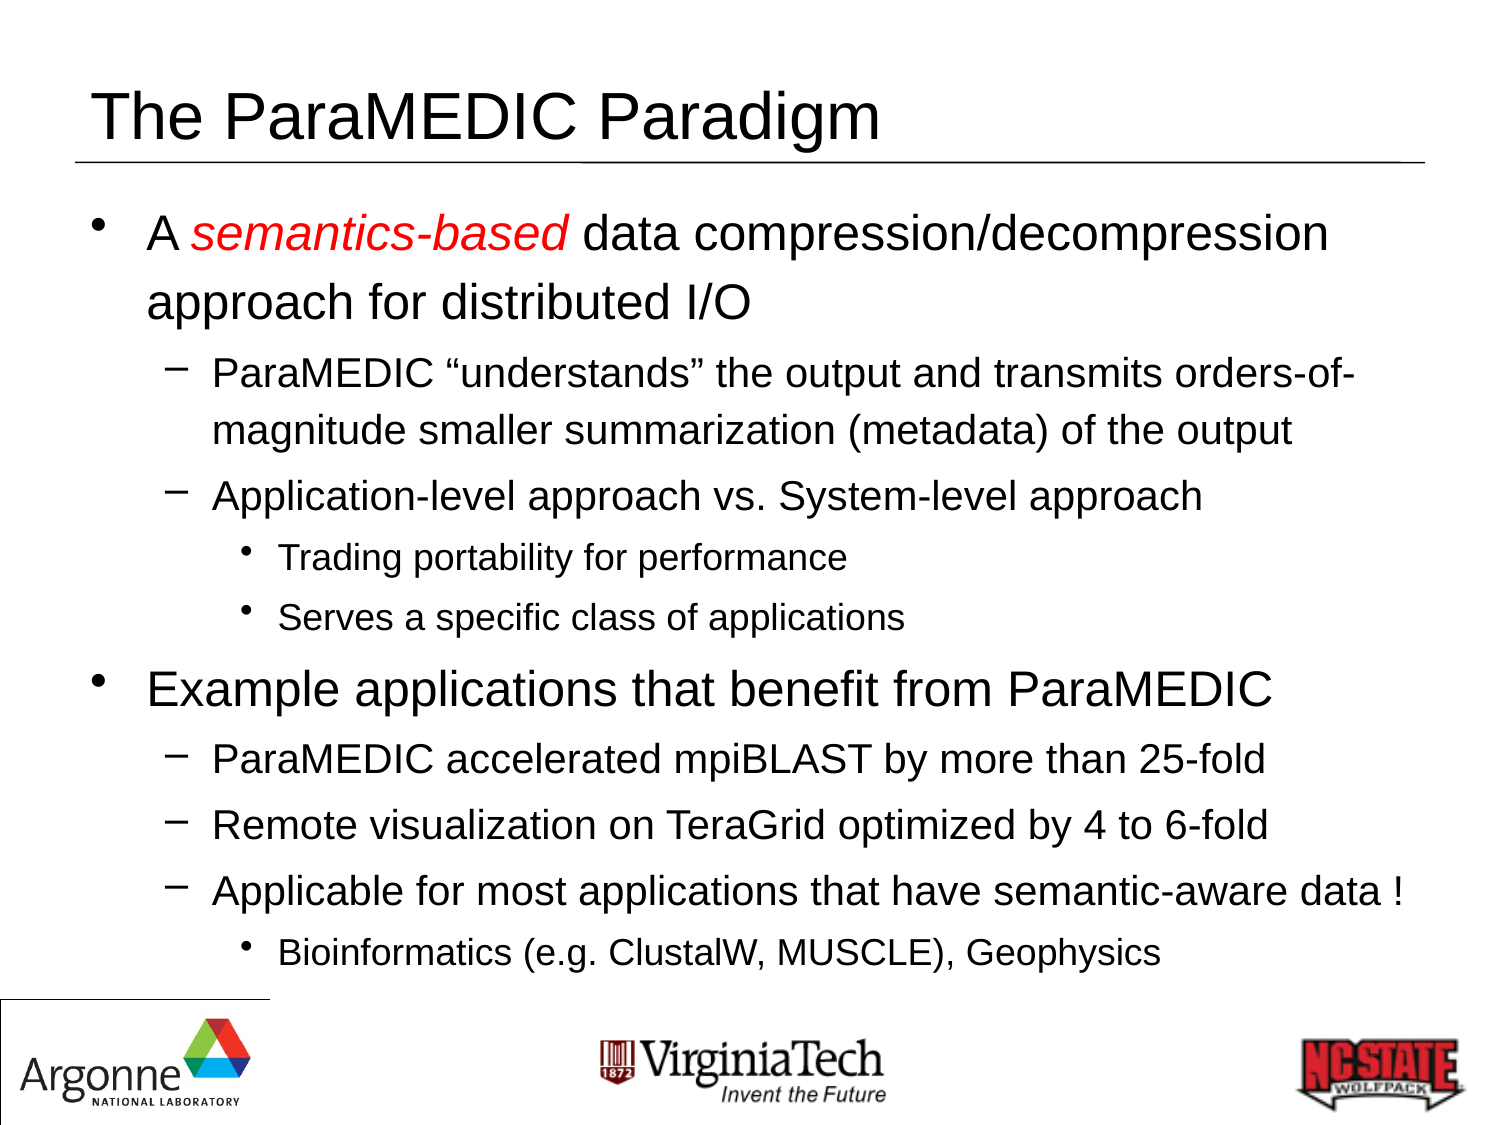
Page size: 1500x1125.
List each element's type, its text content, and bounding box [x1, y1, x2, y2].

picture [0, 999, 270, 1125]
picture [600, 1038, 887, 1104]
title The ParaMEDIC Paradigm [75, 50, 1425, 175]
list A semantics-based data compression/decompression approach for distributed I/O ParaMEDIC “understands” the output and transmits orders-of-magnitude smaller summarization (metadata) of the output Application-level approach vs. System-level approach Trading portability for performance Serves a specific class of applications Example applications that benefit from ParaMEDIC ParaMEDIC accelerated mpiBLAST by more than 25-fold Remote visualization on TeraGrid optimized by 4 to 6-fold Applicable for most applications that have semantic-aware data ! Bioinformatics (e.g. ClustalW, MUSCLE), Geophysics [75, 184, 1471, 1038]
